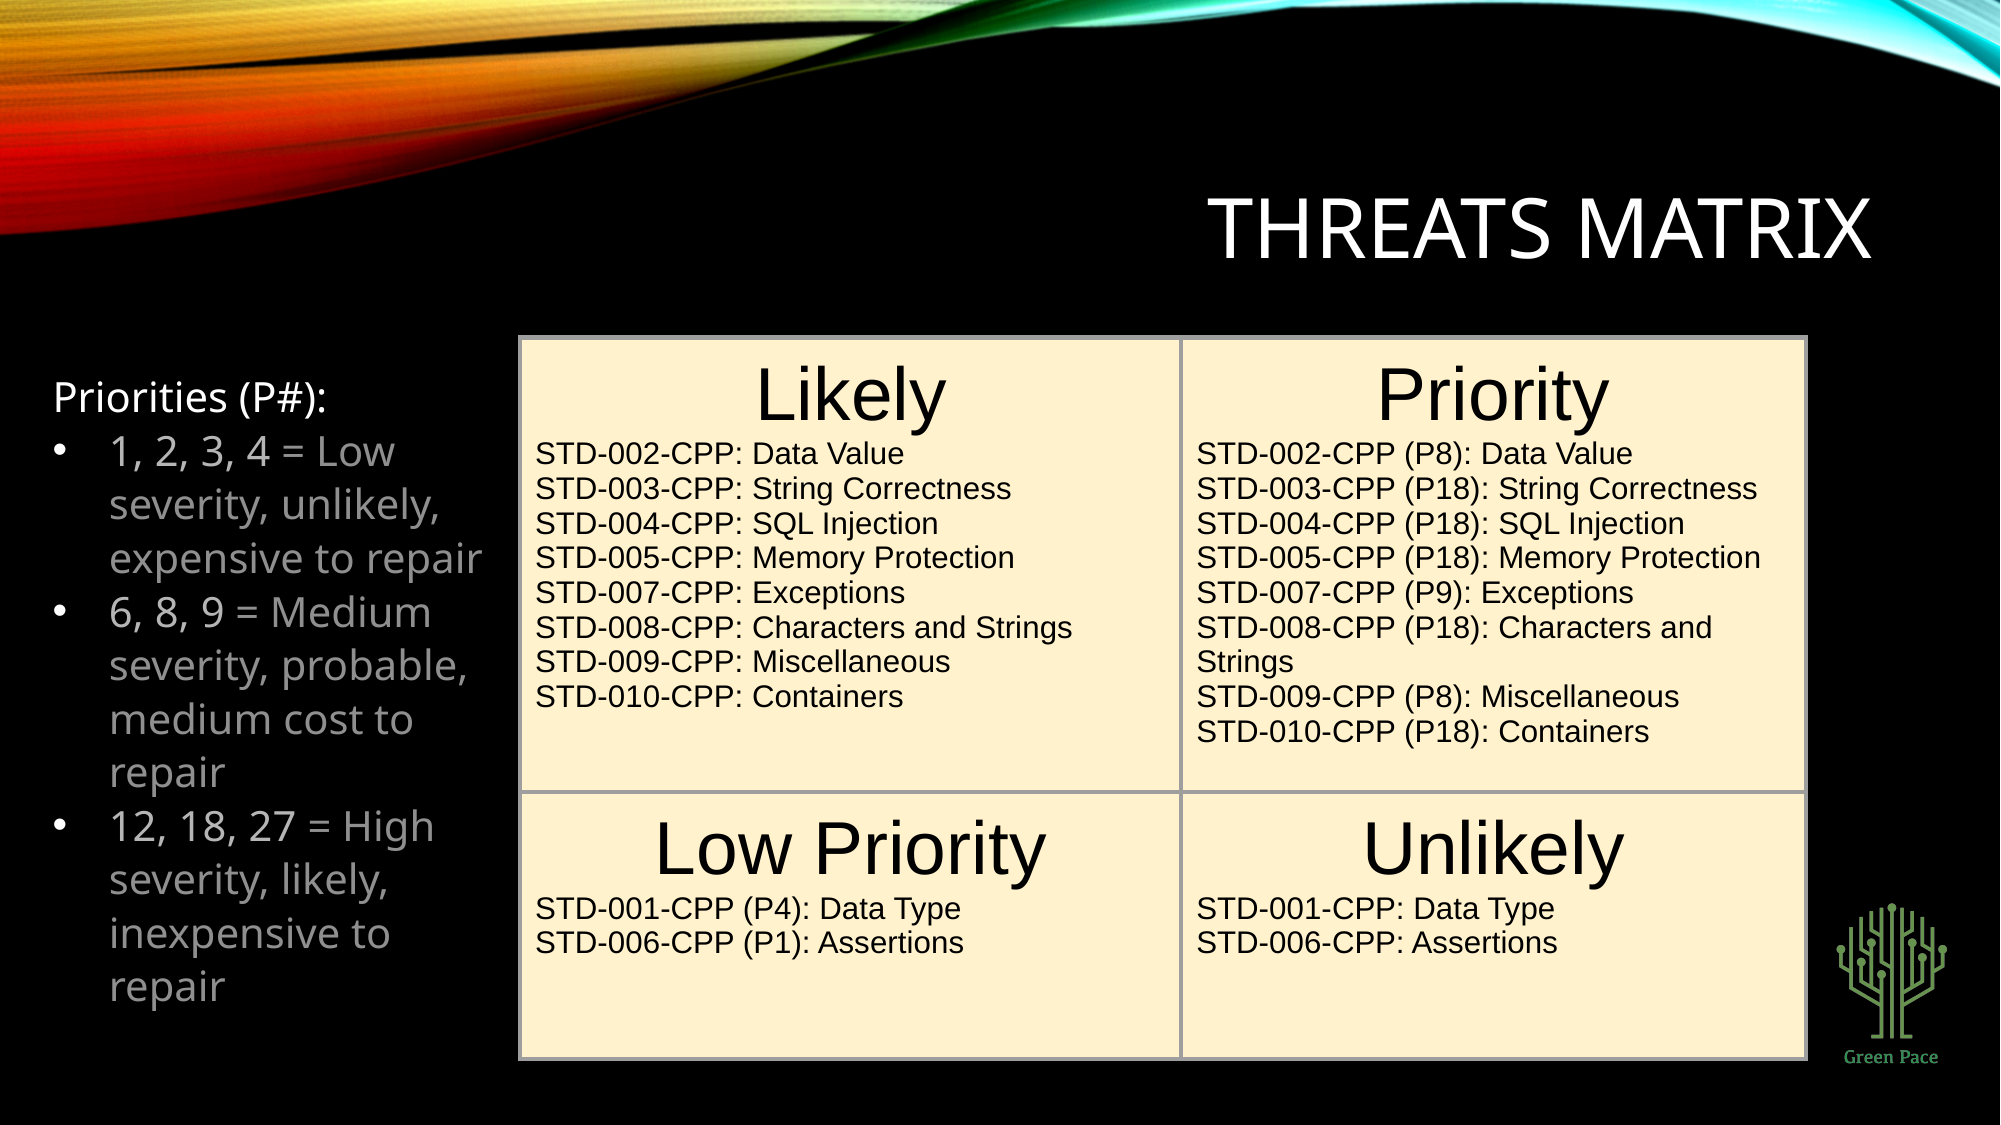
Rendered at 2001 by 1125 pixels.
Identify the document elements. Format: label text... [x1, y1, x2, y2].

table_cell Unlikely STD-001-CPP: Data Type STD-006-CPP: Assertions [1183, 794, 1804, 1057]
table_cell Low Priority STD-001-CPP (P4): Data Type STD-006-CPP (P1): Assertions [522, 794, 1179, 1057]
picture [1817, 892, 1964, 1082]
title THREATS MATRIX [474, 125, 1888, 338]
table_header Priority STD-002-CPP (P8): Data Value STD-003-CPP (P18): String Correctness STD-004-CPP (P18): SQL Injection STD-005-CPP (P18): Memory Protection STD-007-CPP (P9): Exceptions STD-008-CPP (P18): Characters and Strings STD-009-CPP (P8): Miscellaneous STD-010-CPP (P18): Containers [1183, 340, 1804, 790]
list Priorities (P#): 1, 2, 3, 4 = Low severity, unlikely, expensive to repair 6, 8, 9 = Medium severity, probable, medium cost to repair 12, 18, 27 = High severity, likely, inexpensive to repair [0, 360, 518, 1025]
picture [0, 0, 2000, 237]
table_header Likely STD-002-CPP: Data Value STD-003-CPP: String Correctness STD-004-CPP: SQL Injection STD-005-CPP: Memory Protection STD-007-CPP: Exceptions STD-008-CPP: Characters and Strings STD-009-CPP: Miscellaneous STD-010-CPP: Containers [522, 340, 1179, 790]
